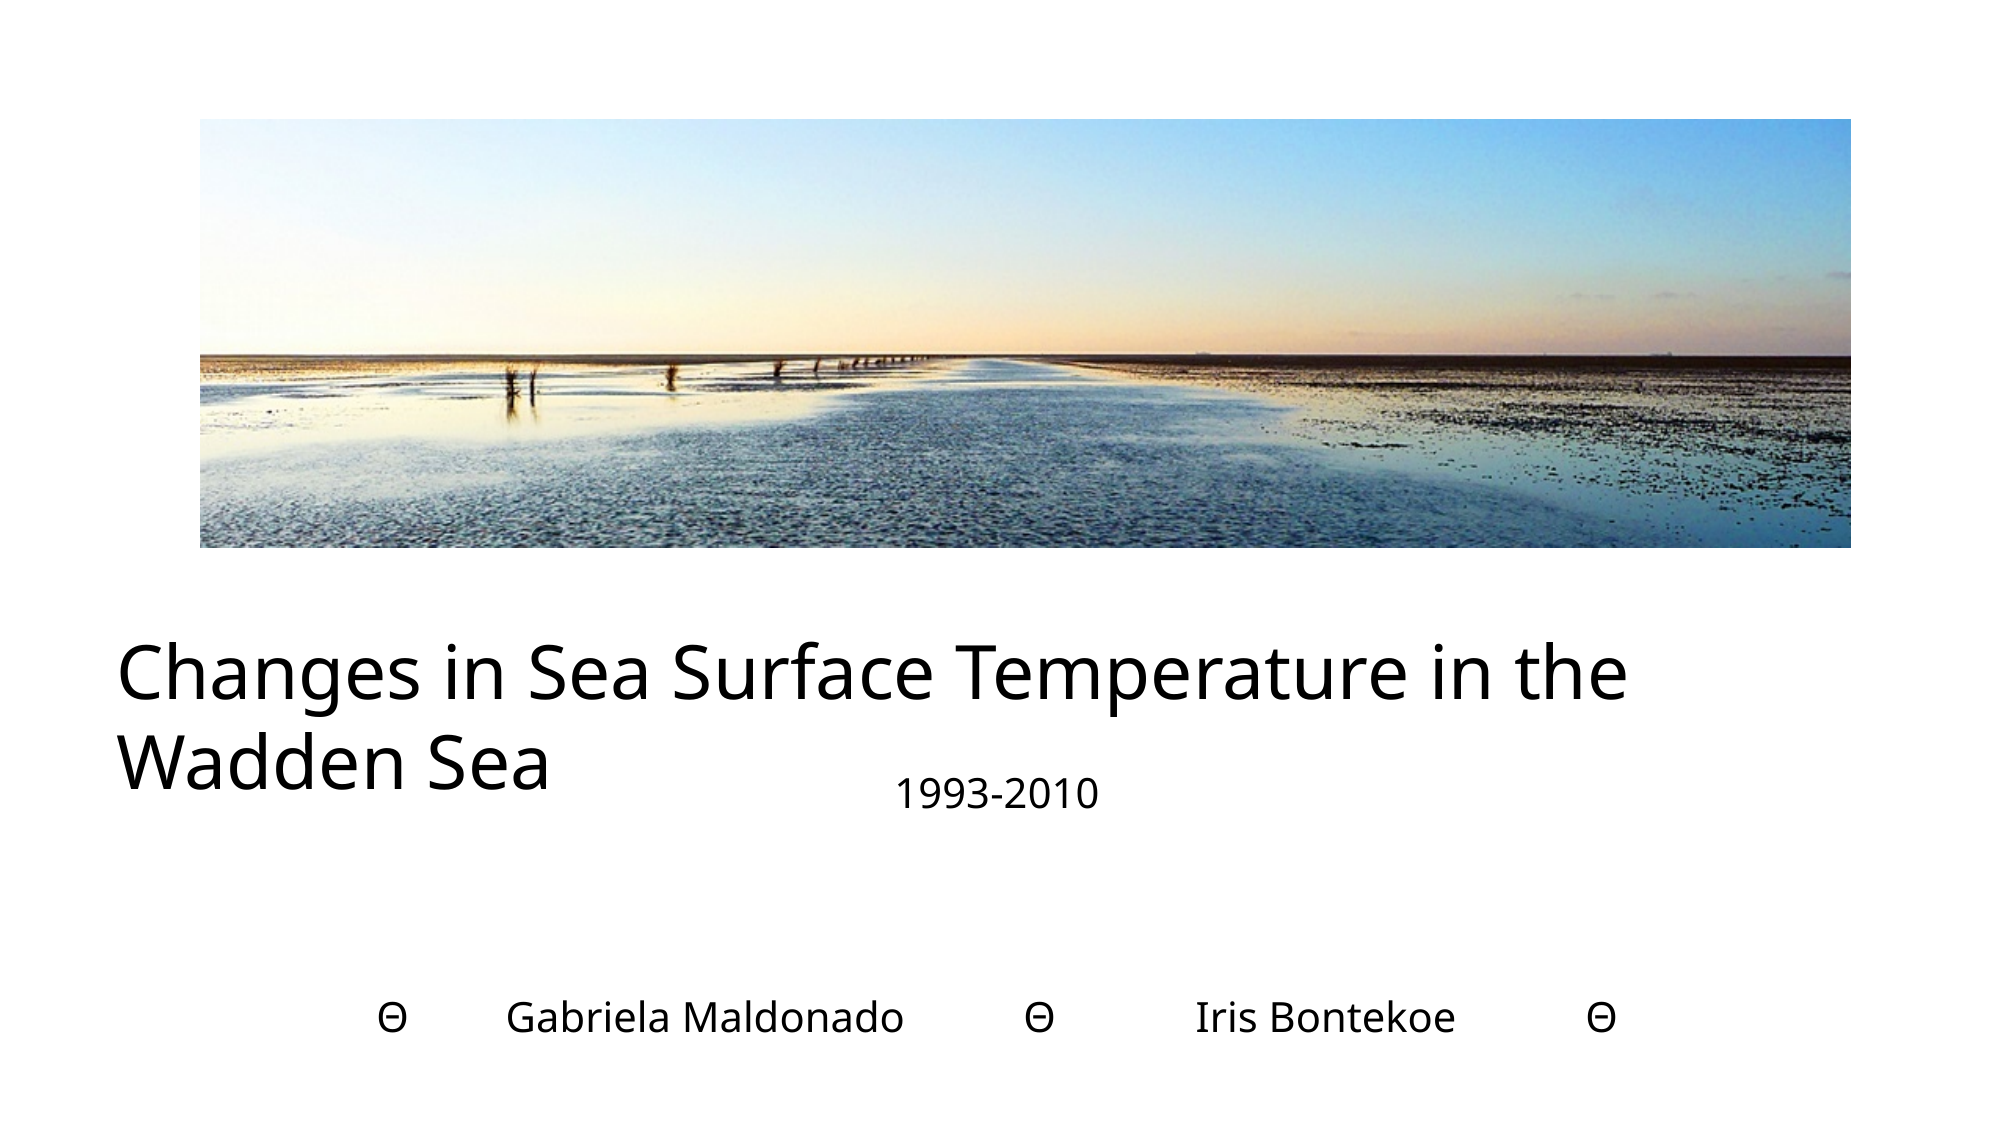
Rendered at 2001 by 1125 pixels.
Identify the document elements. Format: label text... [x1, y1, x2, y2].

text_box Θ Gabriela Maldonado Θ Iris Bontekoe Θ [247, 989, 1748, 1125]
picture [200, 119, 1851, 548]
text_box 1993-2010 [802, 759, 1192, 825]
text_box Changes in Sea Surface Temperature in the Wadden Sea [101, 616, 1948, 812]
